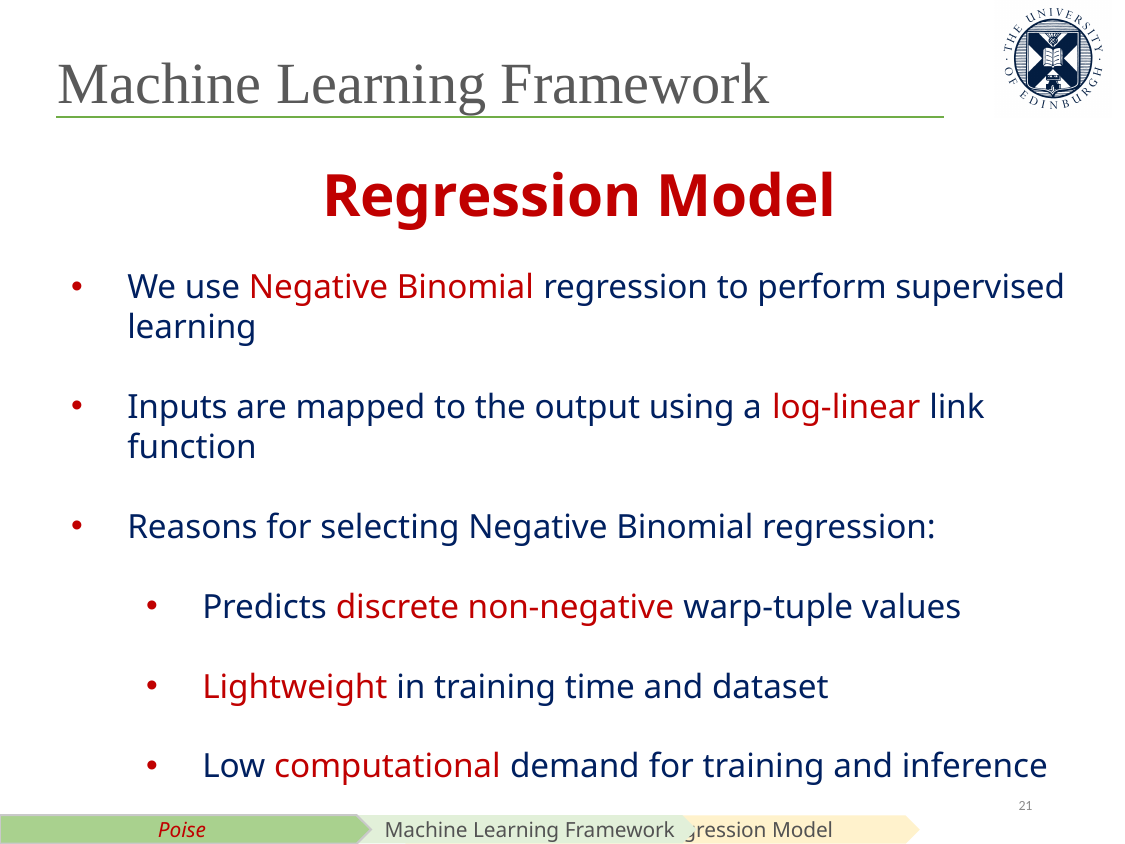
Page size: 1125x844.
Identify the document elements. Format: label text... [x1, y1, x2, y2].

text_box Regression Model [245, 150, 914, 236]
picture [994, 0, 1112, 118]
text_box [0, 815, 920, 844]
text_box We use Negative Binomial regression to perform supervised learning Inputs are mapped to the output using a log-linear link function Reasons for selecting Negative Binomial regression: Predicts discrete non-negative warp-tuple values Lightweight in training time and dataset Low computational demand for training and inference [56, 258, 1082, 832]
text_box Machine Learning Framework [43, 37, 1082, 123]
